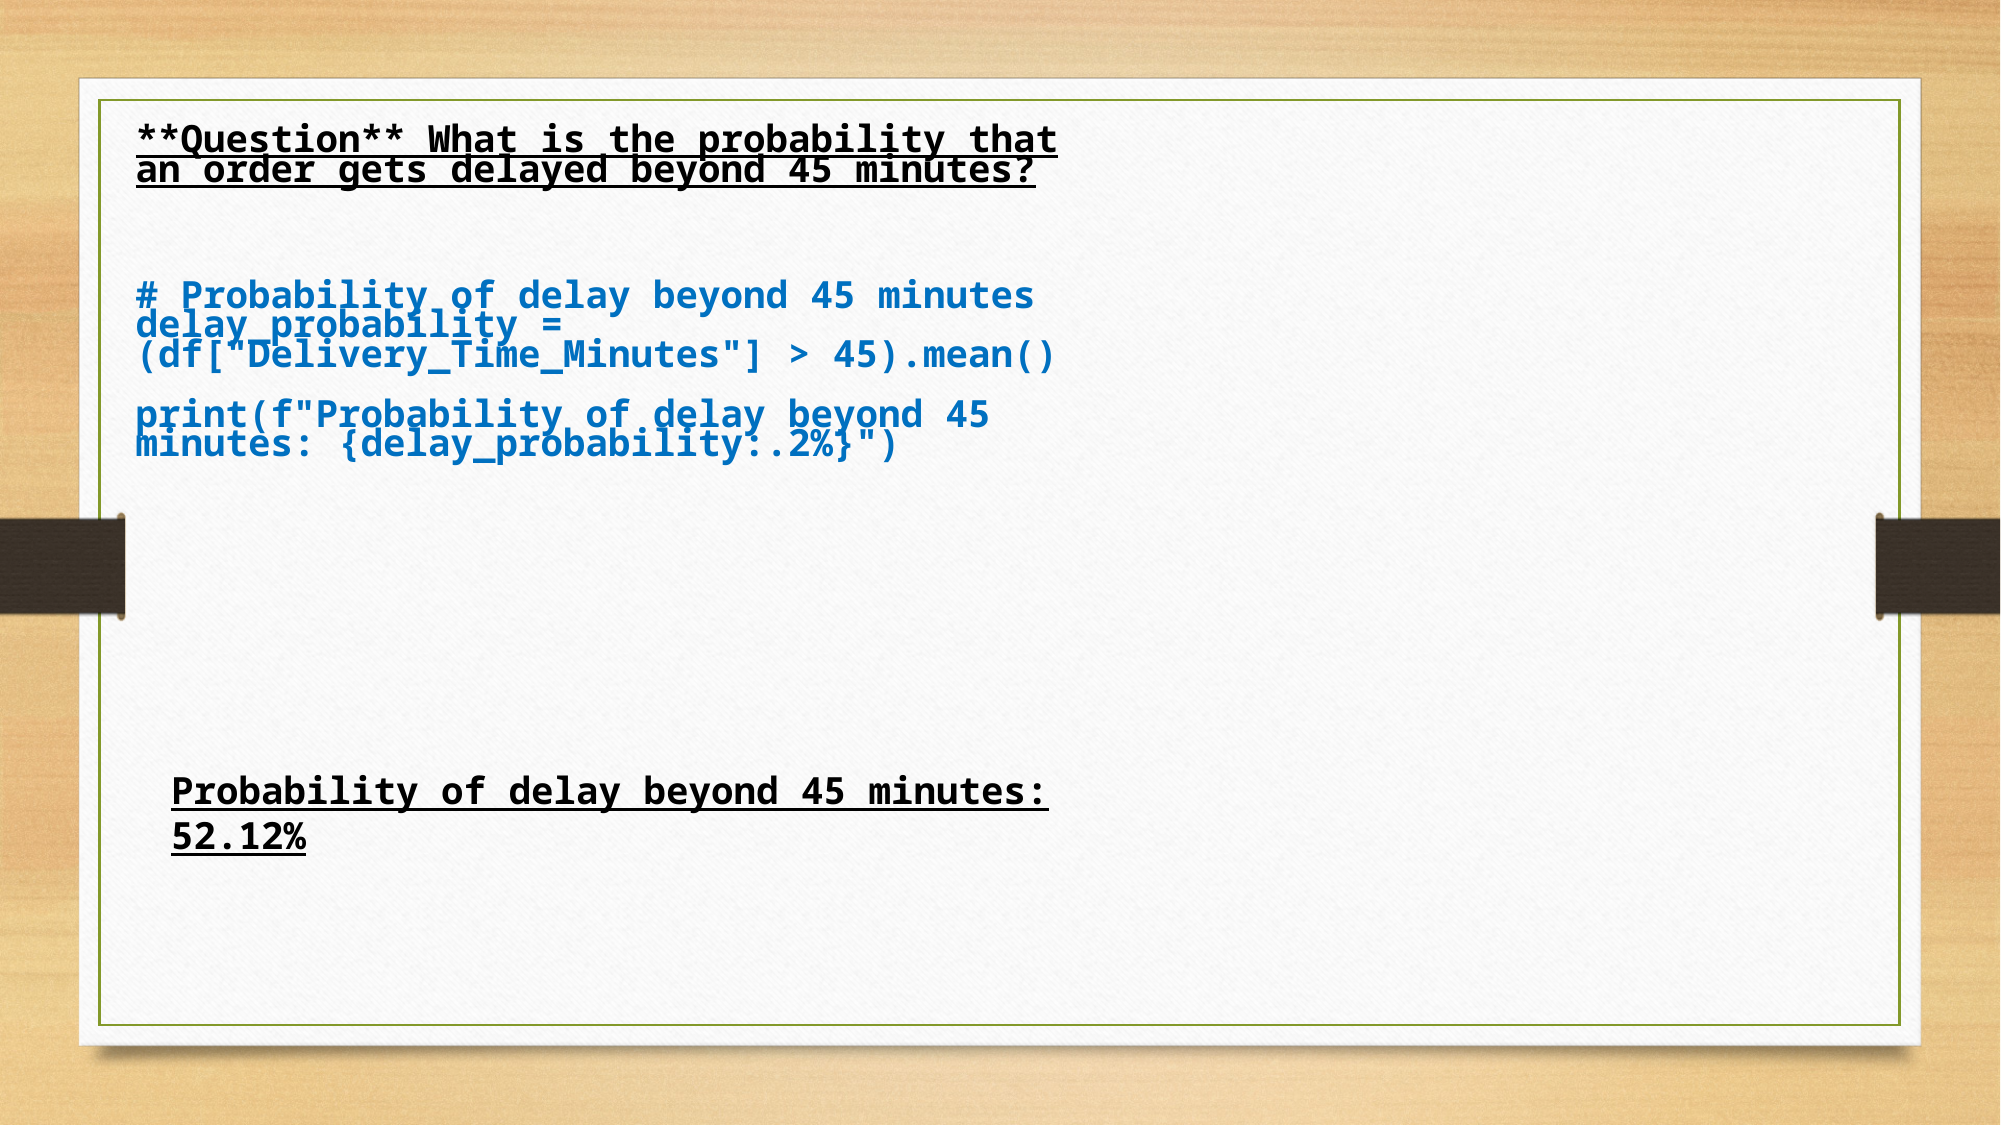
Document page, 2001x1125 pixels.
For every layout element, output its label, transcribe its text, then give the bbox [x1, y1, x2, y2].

text_box Probability of delay beyond 45 minutes: 52.12% [156, 759, 1160, 865]
text_box **Question** What is the probability that an order gets delayed beyond 45 minutes? [120, 123, 1125, 198]
text_box # Probability of delay beyond 45 minutes delay_probability = (df["Delivery_Time_Minutes"] > 45).mean() print(f"Probability of delay beyond 45 minutes: {delay_probability:.2%}") [120, 278, 1125, 472]
picture [0, 0, 2001, 1125]
